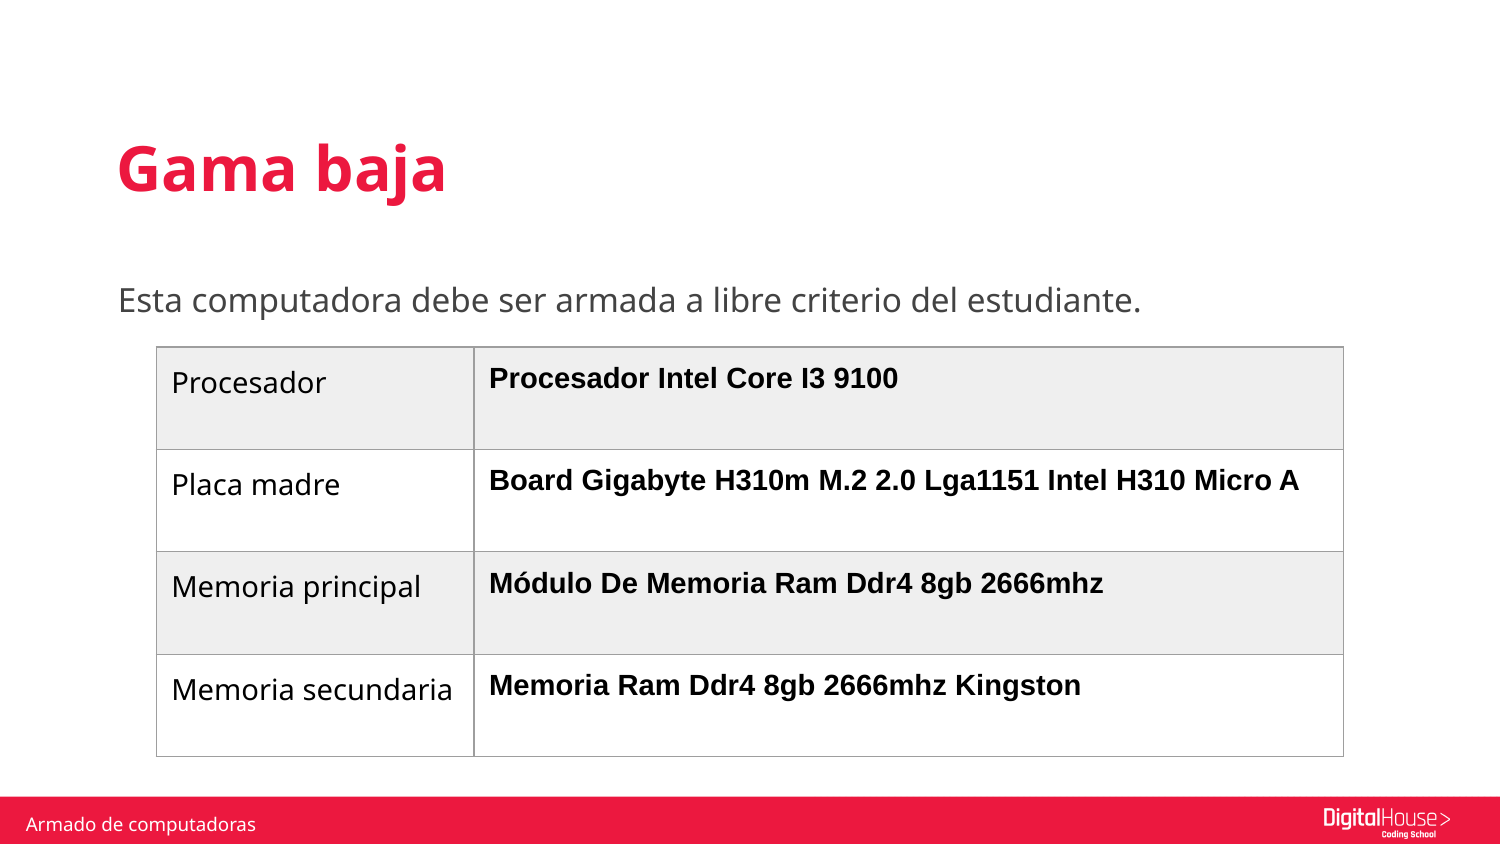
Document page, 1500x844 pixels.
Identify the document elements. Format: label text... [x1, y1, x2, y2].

table_cell Módulo De Memoria Ram Ddr4 8gb 2666mhz [475, 552, 1343, 654]
table_cell Board Gigabyte H310m M.2 2.0 Lga1151 Intel H310 Micro A [475, 450, 1343, 551]
table_header Procesador Intel Core I3 9100 [475, 348, 1343, 449]
text_box Gama baja [102, 100, 1363, 241]
table_cell Memoria principal [157, 552, 473, 654]
text_box Esta computadora debe ser armada a libre criterio del estudiante. [102, 251, 1427, 297]
table_header Procesador [157, 348, 473, 449]
table_cell Memoria Ram Ddr4 8gb 2666mhz Kingston [475, 655, 1343, 756]
text_box [132, 297, 167, 746]
text_box [167, 297, 659, 346]
text_box [659, 297, 726, 346]
table_cell Memoria secundaria [157, 655, 473, 756]
table_cell Placa madre [157, 450, 473, 551]
picture [1324, 808, 1450, 839]
